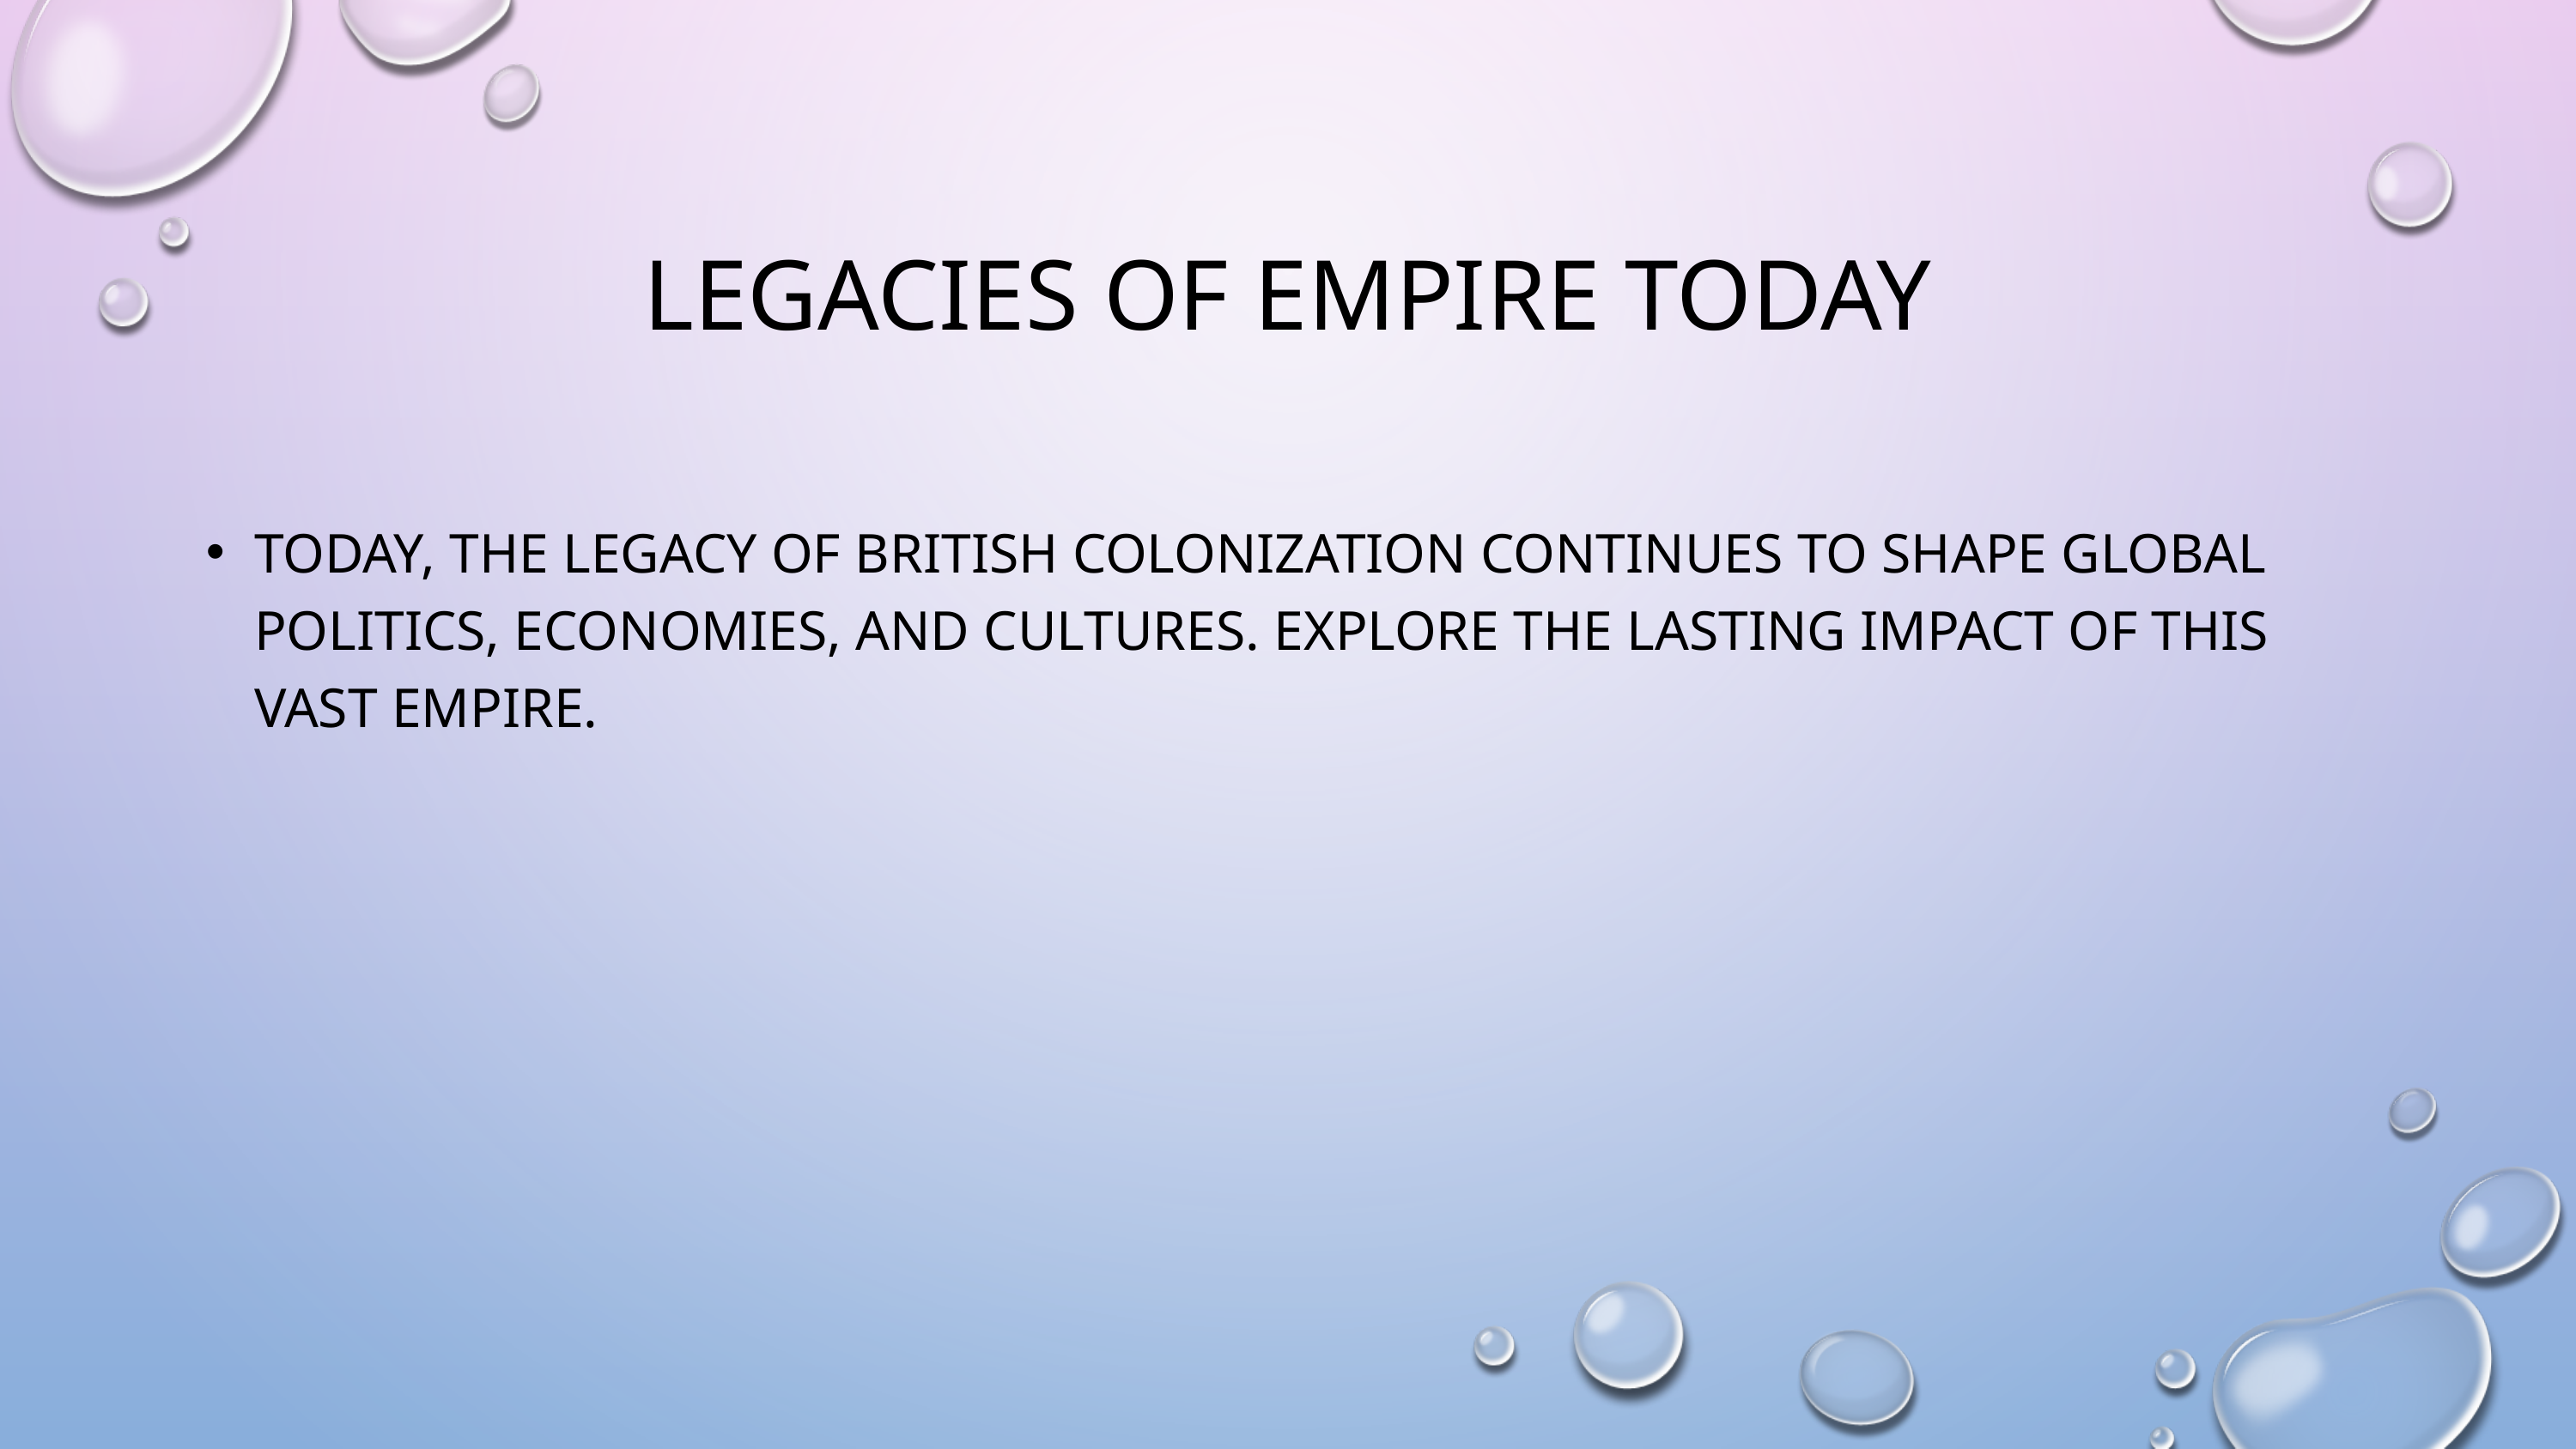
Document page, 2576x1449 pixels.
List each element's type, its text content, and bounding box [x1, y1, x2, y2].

picture [0, 0, 2576, 1449]
title Legacies of Empire Today [192, 130, 2384, 468]
list Today, the legacy of British colonization continues to shape global politics, economies, and cultures. Explore the lasting impact of this vast empire. [192, 500, 2383, 1223]
